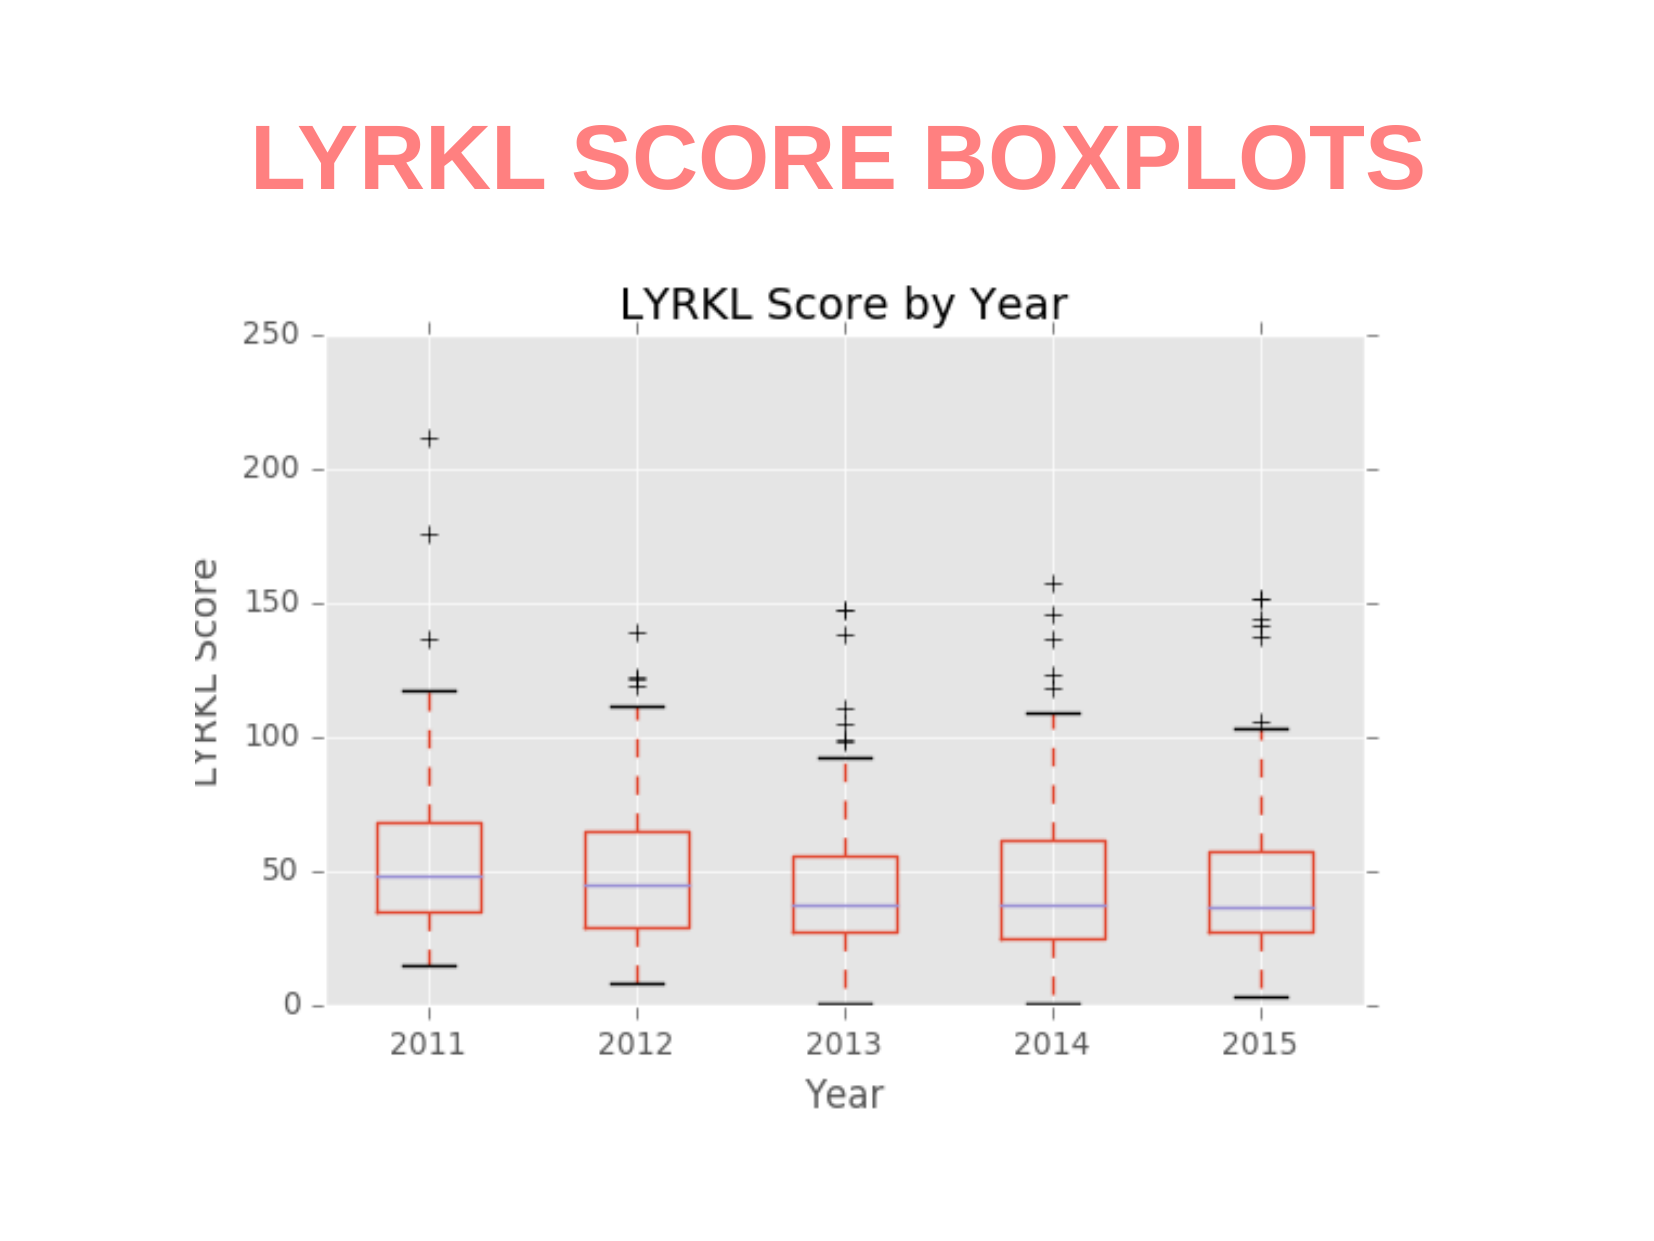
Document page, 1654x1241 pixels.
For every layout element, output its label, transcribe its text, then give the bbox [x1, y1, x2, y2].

text_box LYRKL SCORE BOXPLOTS [82, 49, 1571, 257]
picture [194, 246, 1496, 1141]
